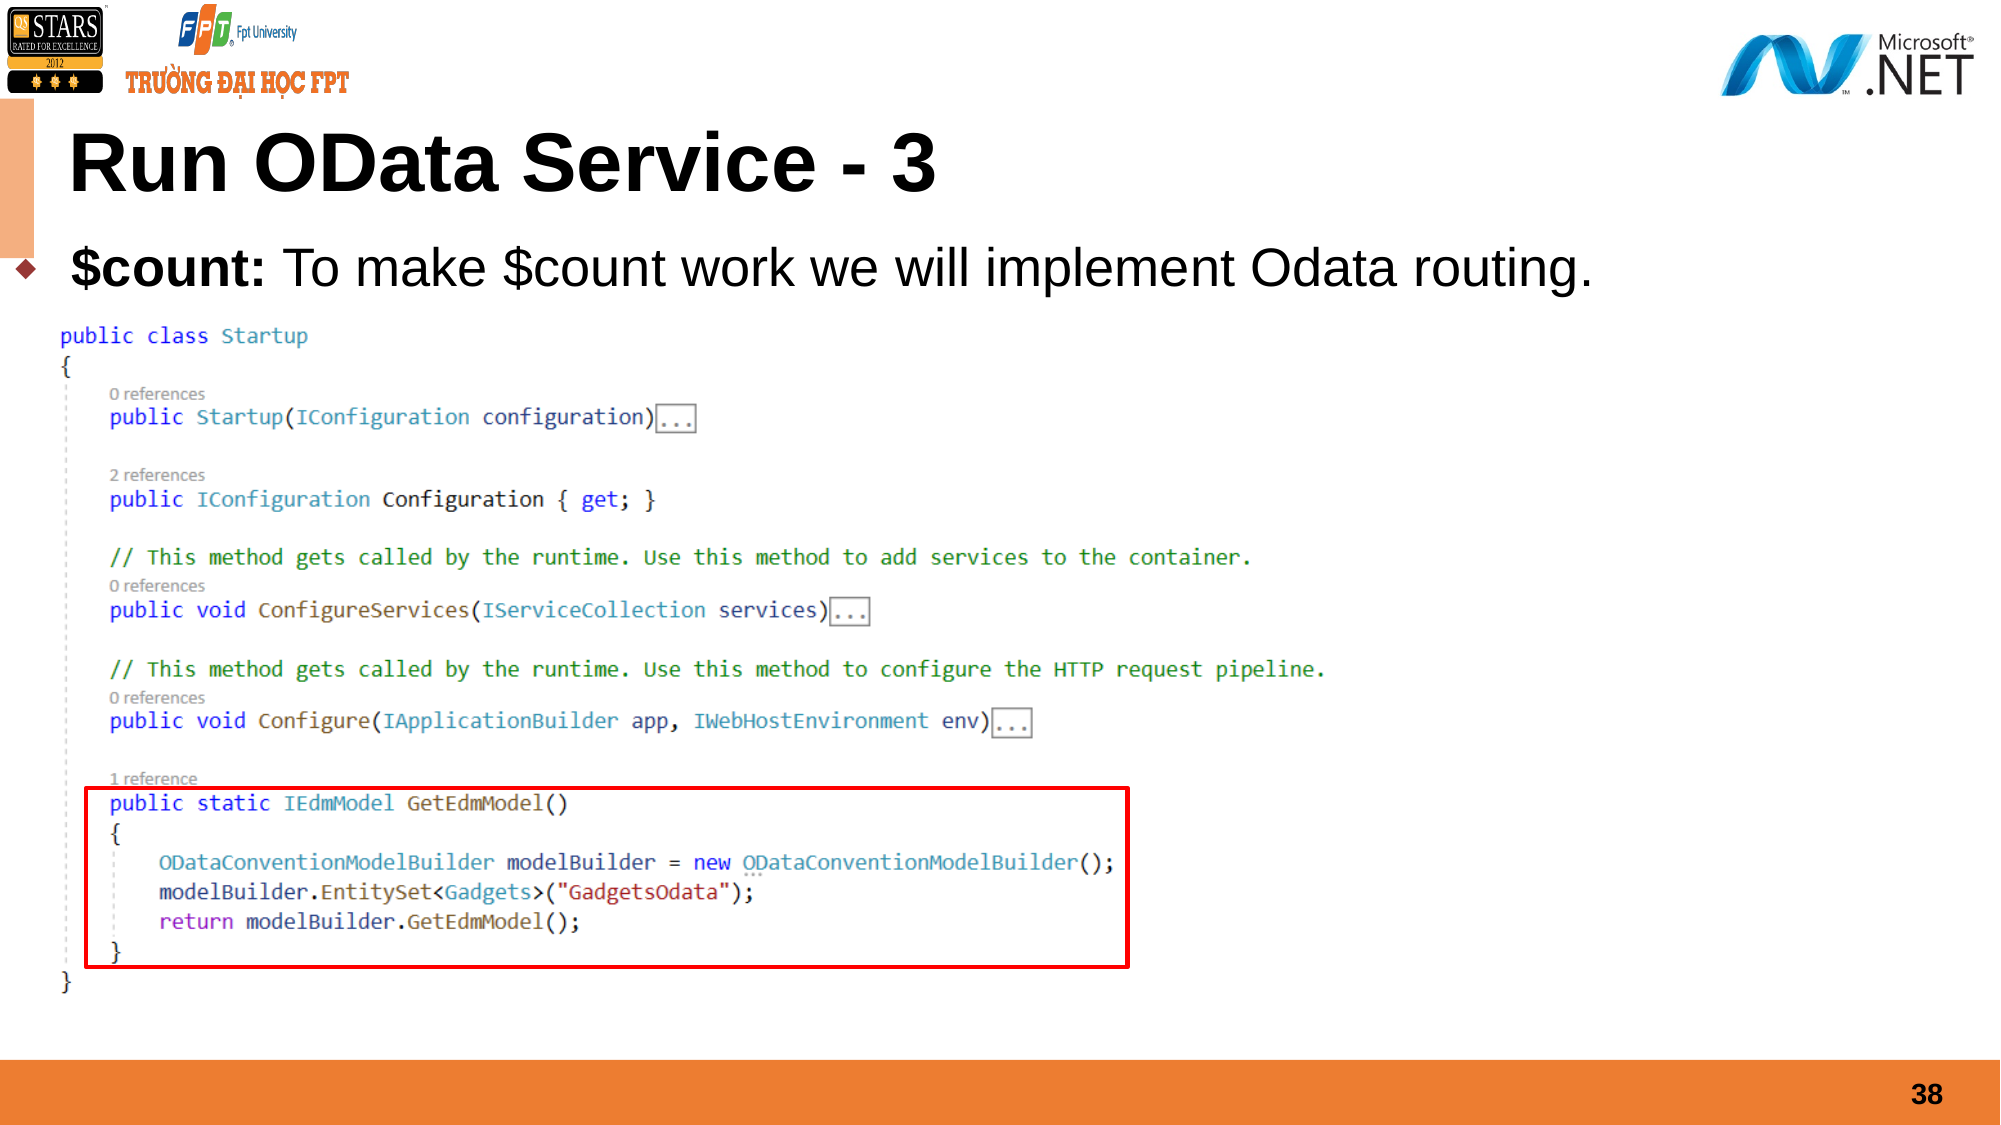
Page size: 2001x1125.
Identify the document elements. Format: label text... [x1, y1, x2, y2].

list $count: To make $count work we will implement Odata routing. [0, 217, 2000, 1057]
title Run OData Service - 3 [53, 111, 2000, 217]
slide_number 38 [1508, 1063, 1959, 1123]
picture [53, 324, 1334, 1006]
picture [1685, 0, 2001, 129]
picture [7, 4, 349, 99]
